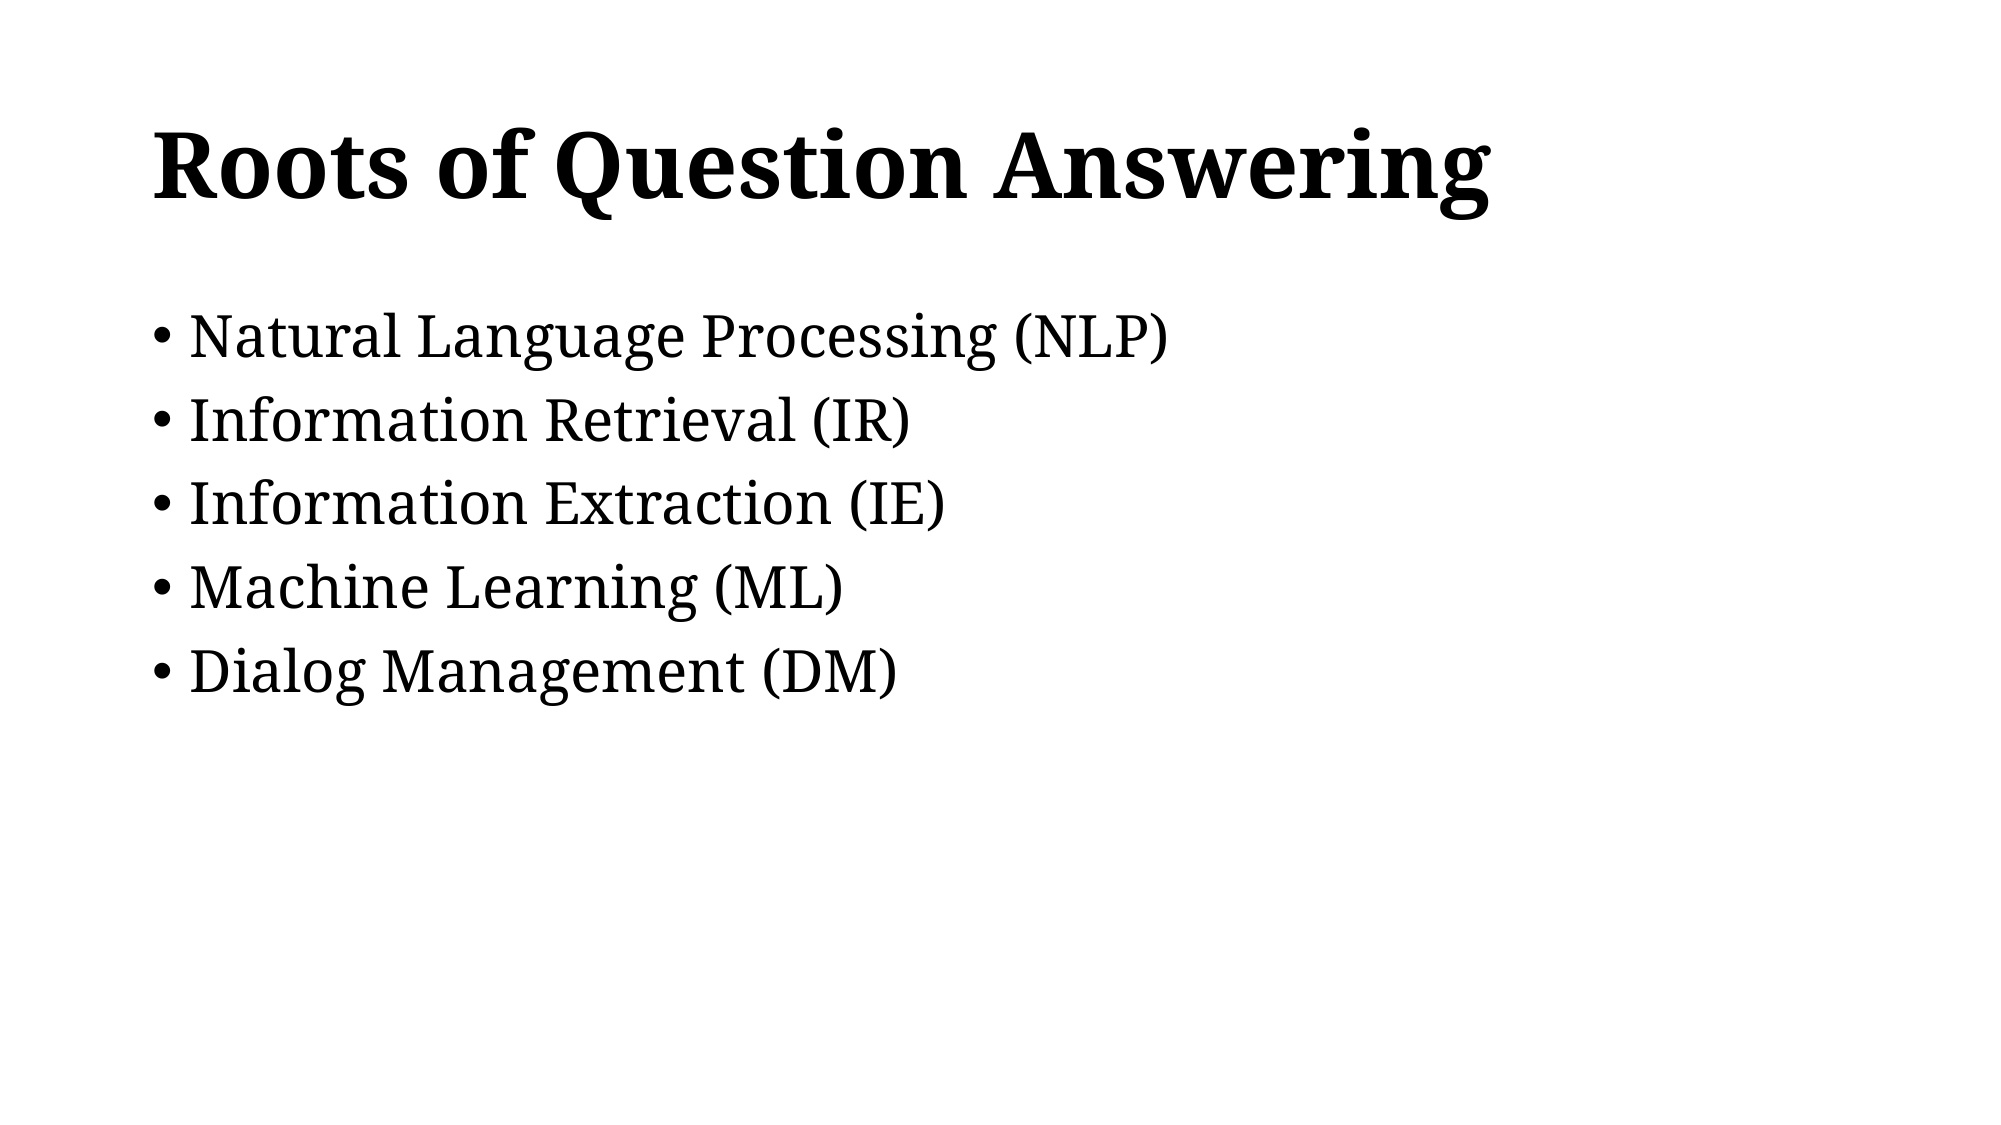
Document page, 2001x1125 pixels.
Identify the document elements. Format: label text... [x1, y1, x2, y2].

list Natural Language Processing (NLP) Information Retrieval (IR) Information Extraction (IE) Machine Learning (ML) Dialog Management (DM) [137, 299, 1863, 1014]
title Roots of Question Answering [137, 59, 1863, 278]
